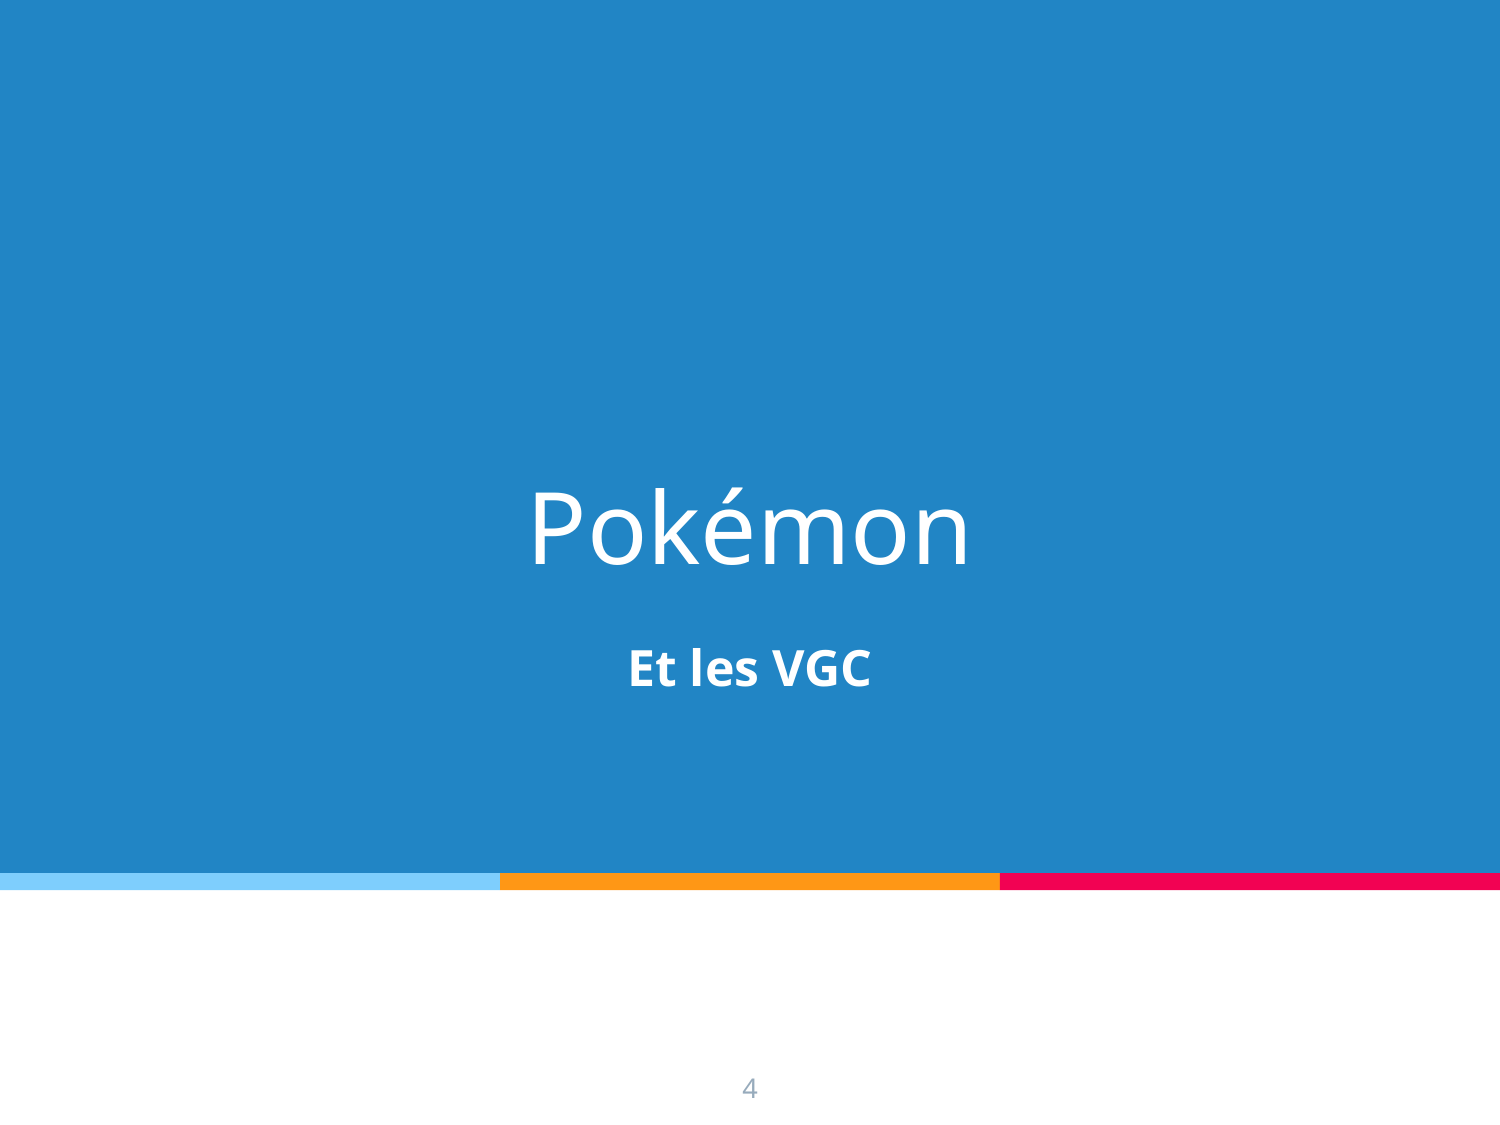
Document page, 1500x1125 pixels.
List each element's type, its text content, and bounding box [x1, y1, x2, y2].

title Pokémon [112, 346, 1388, 600]
subtitle Et les VGC [112, 621, 1388, 793]
slide_number ‹#› [0, 1056, 1500, 1125]
